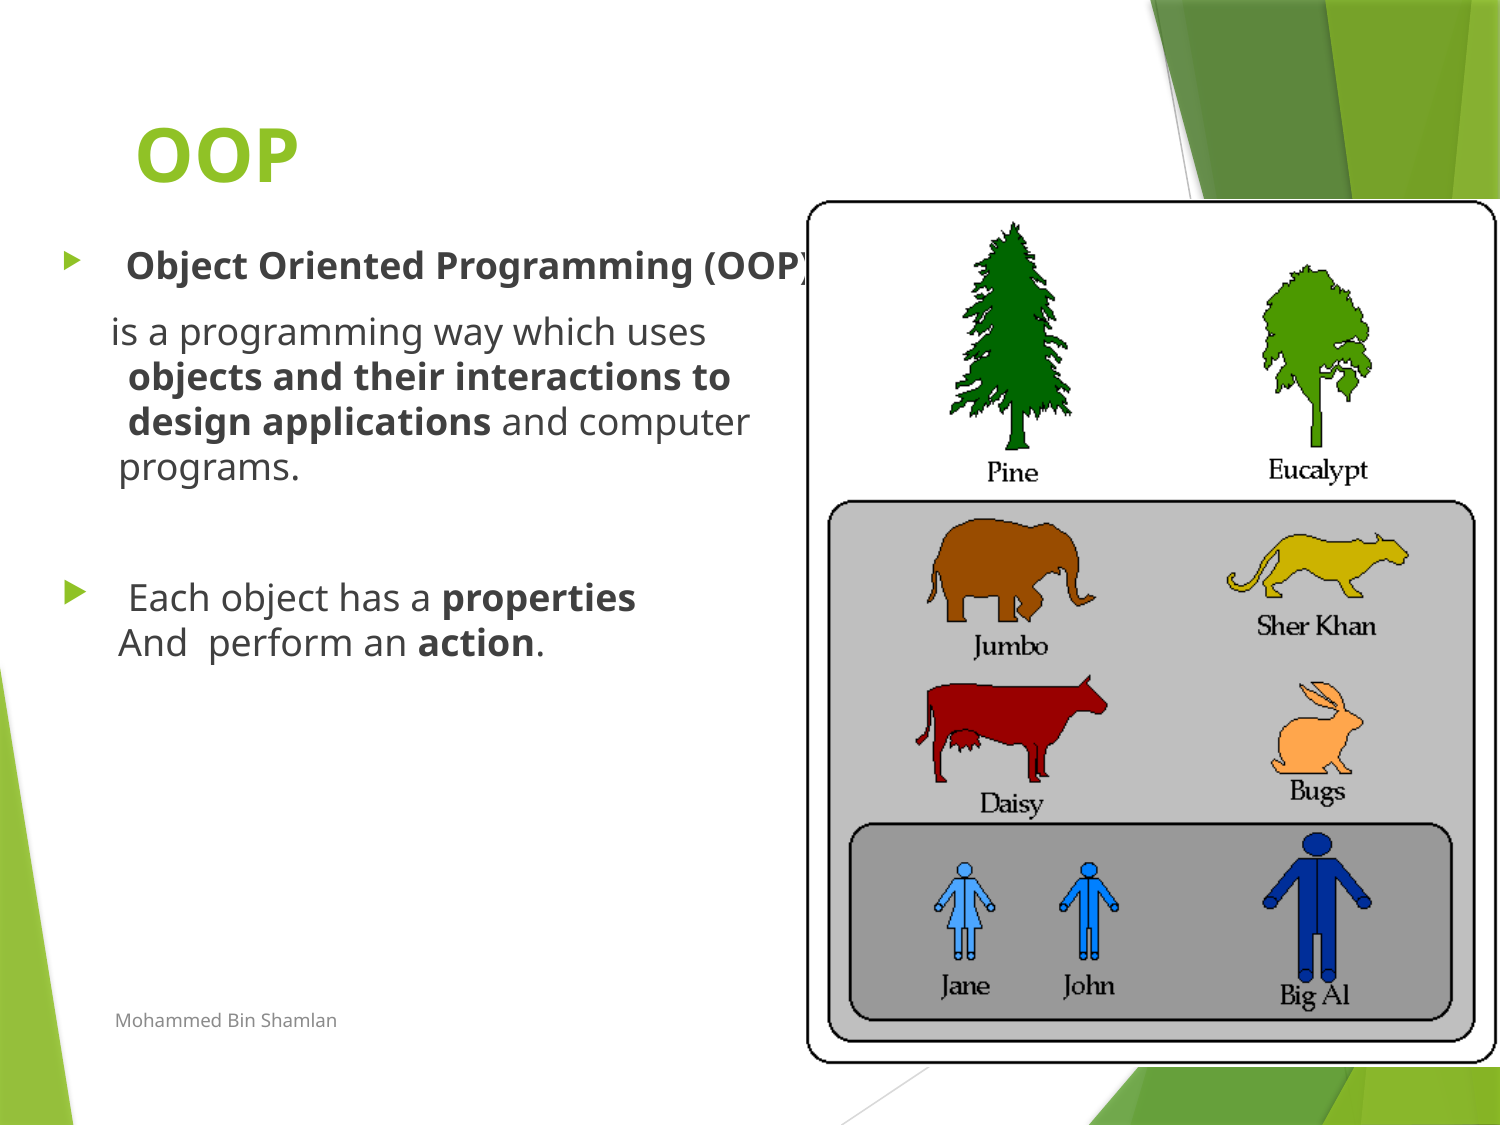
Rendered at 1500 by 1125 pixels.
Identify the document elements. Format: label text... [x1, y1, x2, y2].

list Object Oriented Programming (OOP) is a programming way which uses objects and their interactions to design applications and computer programs. Each object has a properties And perform an action. [46, 234, 800, 1067]
footer Mohammed Bin Shamlan [99, 991, 800, 1051]
title OOP [99, 99, 1142, 234]
picture [805, 198, 1500, 1067]
